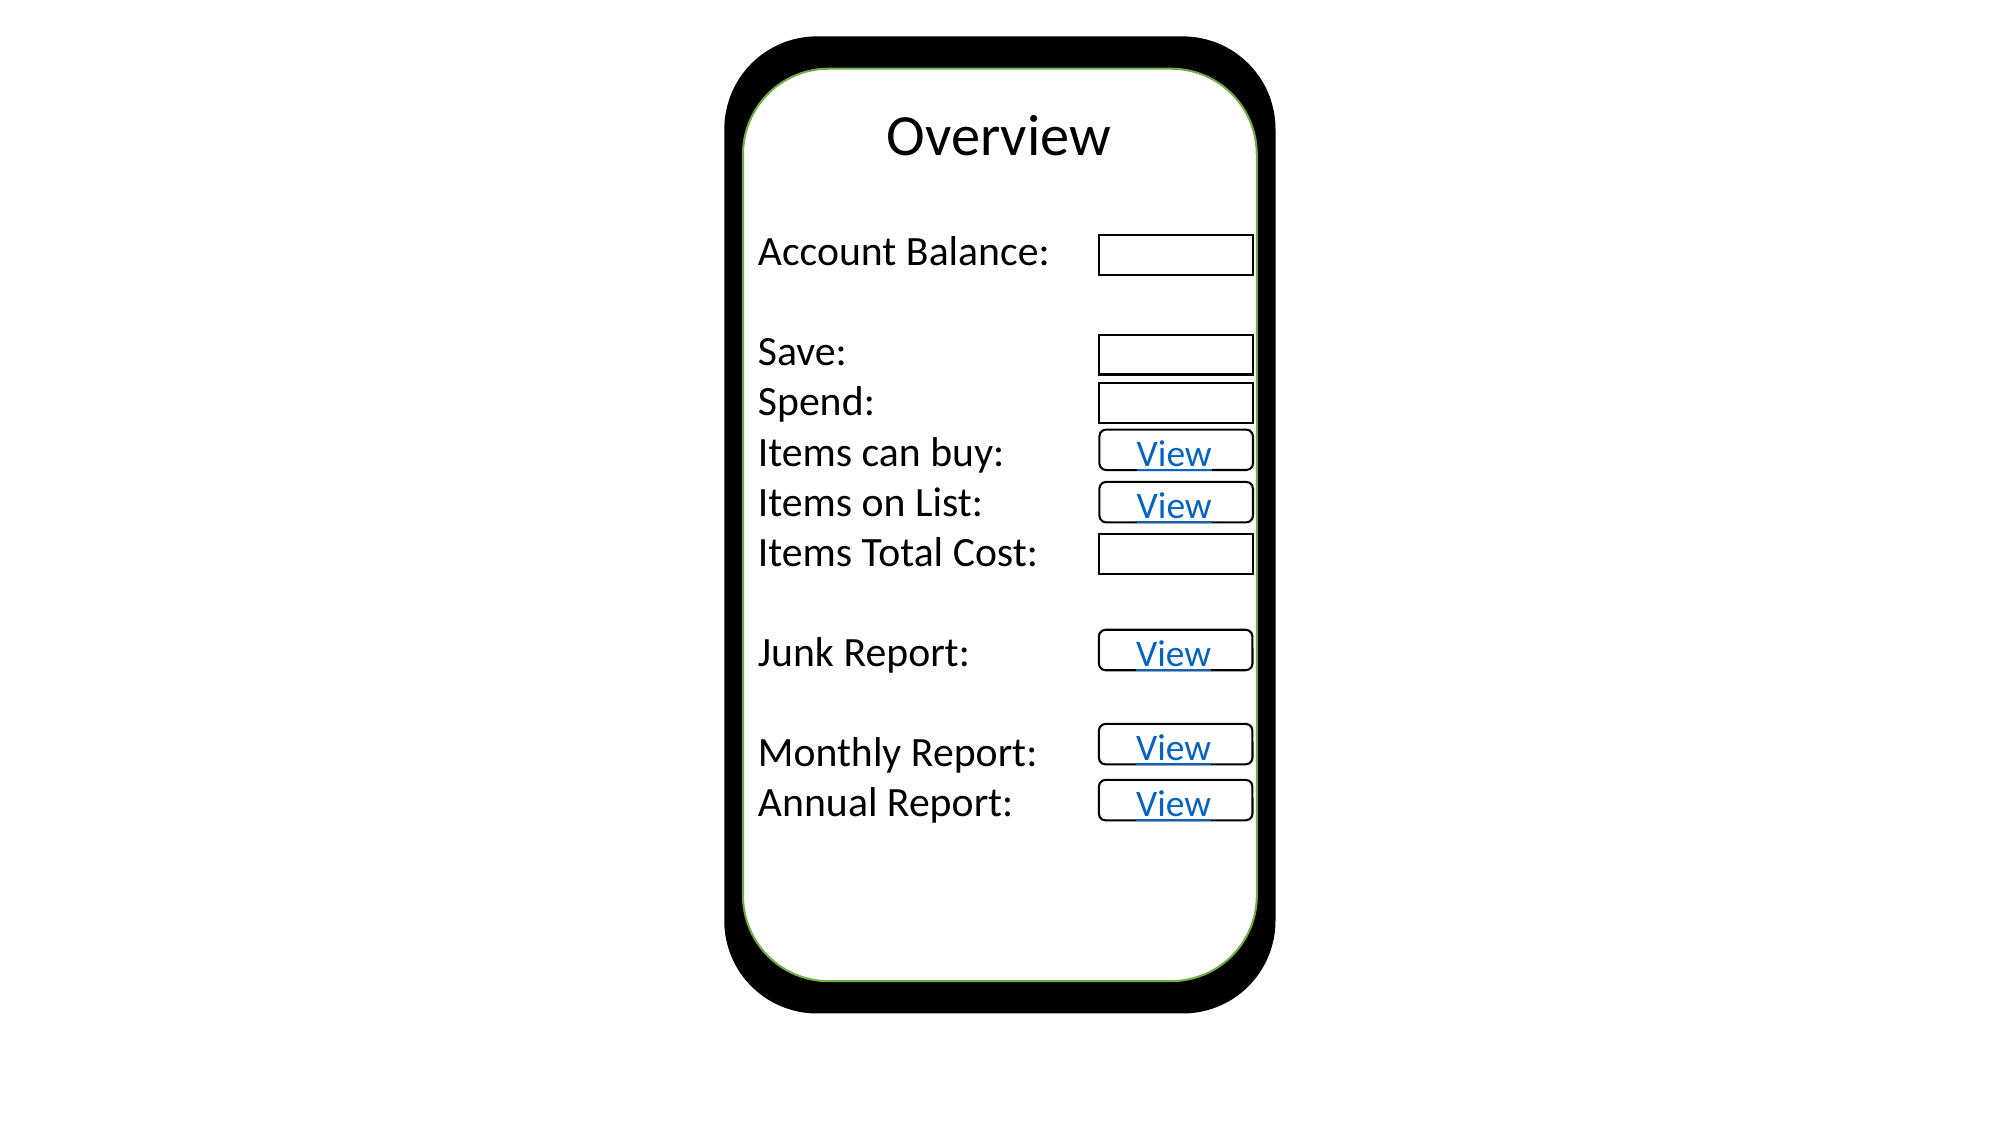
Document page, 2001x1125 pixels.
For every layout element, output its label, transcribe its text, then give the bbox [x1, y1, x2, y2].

text_box View [1121, 621, 1275, 682]
text_box [1098, 533, 1254, 575]
text_box [1098, 334, 1254, 376]
text_box View [1121, 771, 1275, 832]
text_box View [1121, 473, 1276, 534]
text_box [1098, 428, 1121, 472]
text_box [1097, 628, 1121, 672]
text_box [741, 67, 1258, 983]
text_box Account Balance: Save: Spend: Items can buy: Items on List: Items Total Cost: Junk Report: Monthly Report: Annual Report: [743, 216, 1100, 832]
text_box [1097, 778, 1121, 822]
text_box [1097, 722, 1121, 766]
text_box View [1121, 715, 1275, 771]
text_box [1098, 234, 1254, 276]
text_box View [1121, 421, 1276, 473]
text_box [1098, 382, 1254, 424]
text_box Overview [872, 89, 1134, 175]
text_box [1098, 480, 1121, 524]
text_box [724, 36, 1276, 1014]
